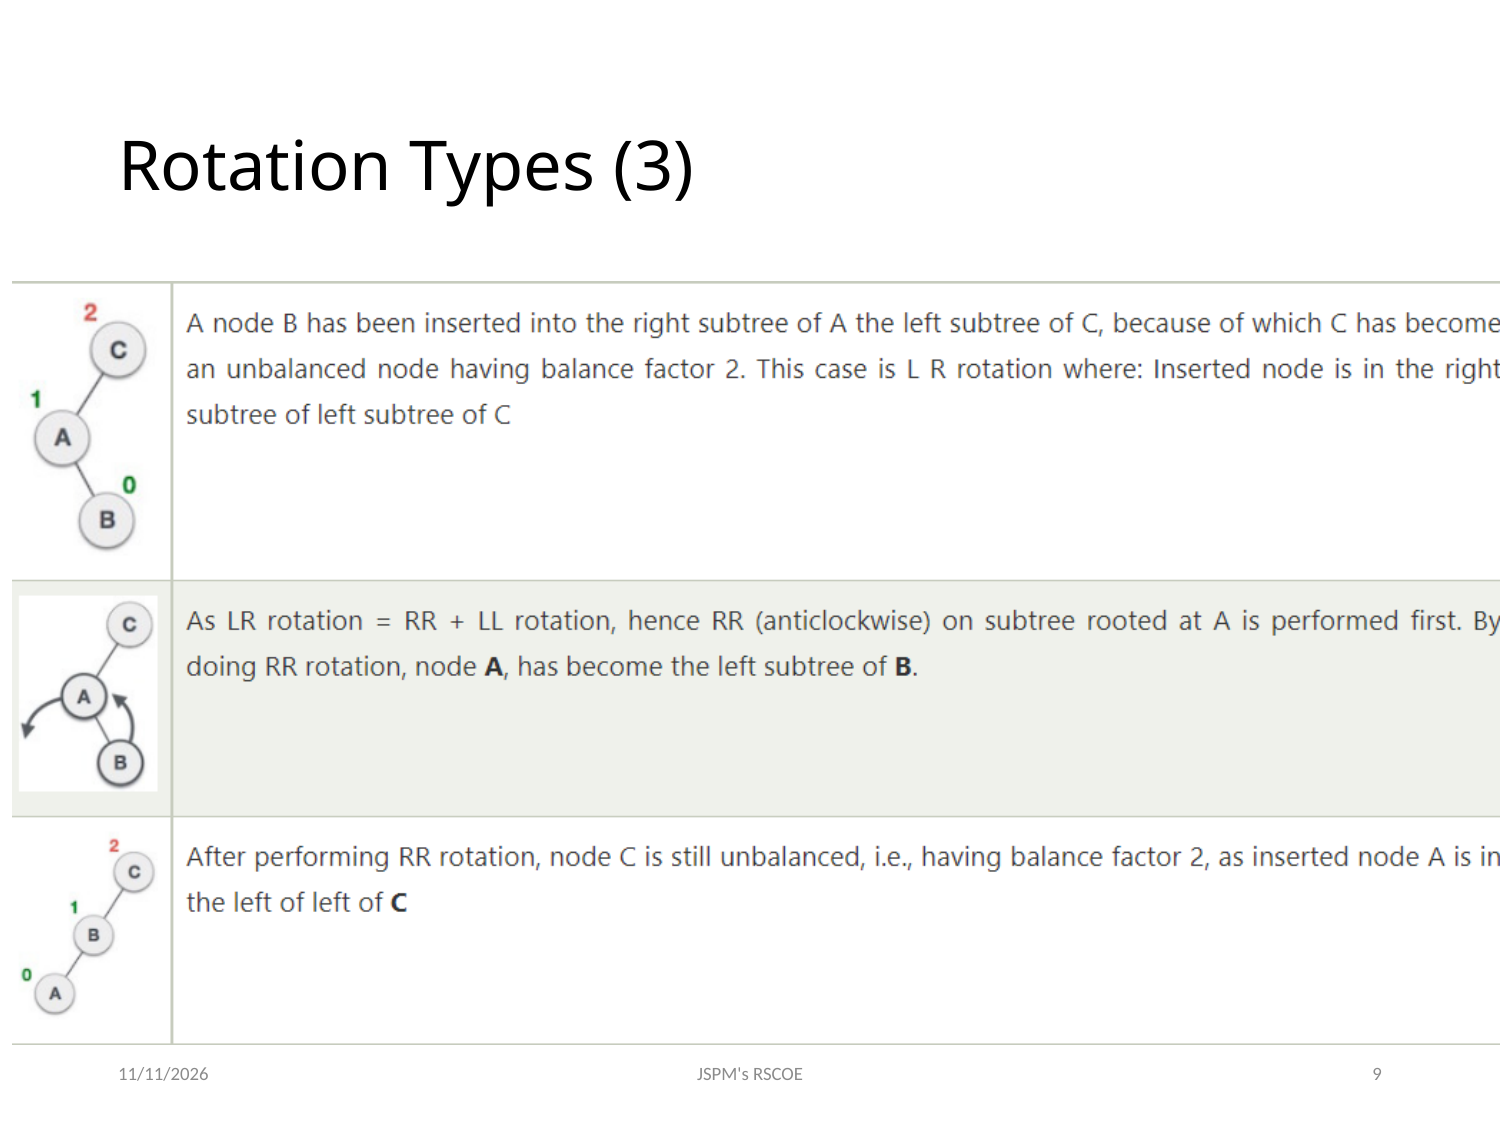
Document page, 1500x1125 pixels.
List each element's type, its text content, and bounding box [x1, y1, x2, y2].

slide_number 9 [1059, 1045, 1397, 1103]
picture [12, 281, 1500, 1045]
title Rotation Types (3) [103, 59, 1397, 278]
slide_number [103, 1045, 441, 1103]
footer JSPM's RSCOE [496, 1045, 1004, 1103]
